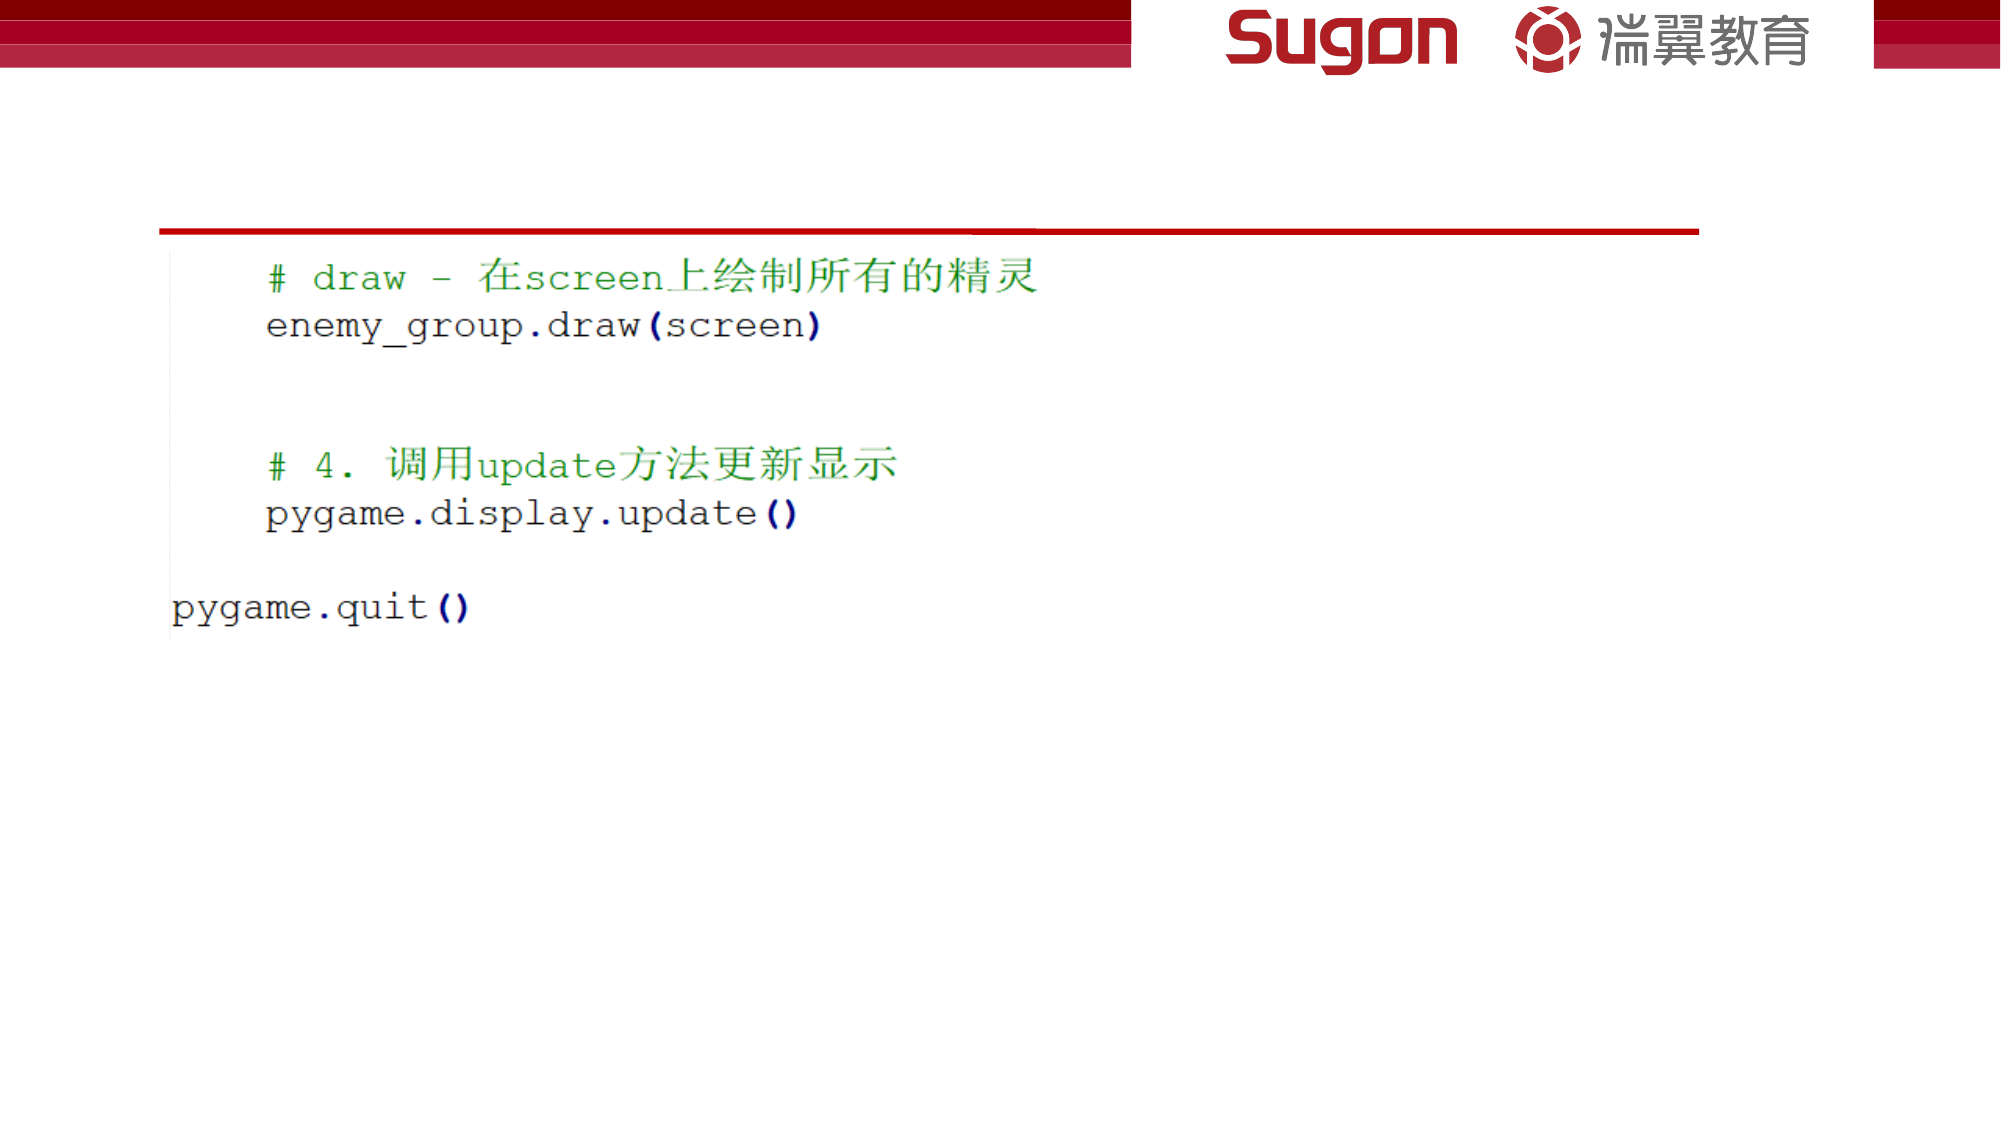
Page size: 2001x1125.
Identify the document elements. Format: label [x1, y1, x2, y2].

picture [1194, 0, 1484, 102]
picture [1515, 6, 1809, 73]
list [168, 252, 1057, 639]
